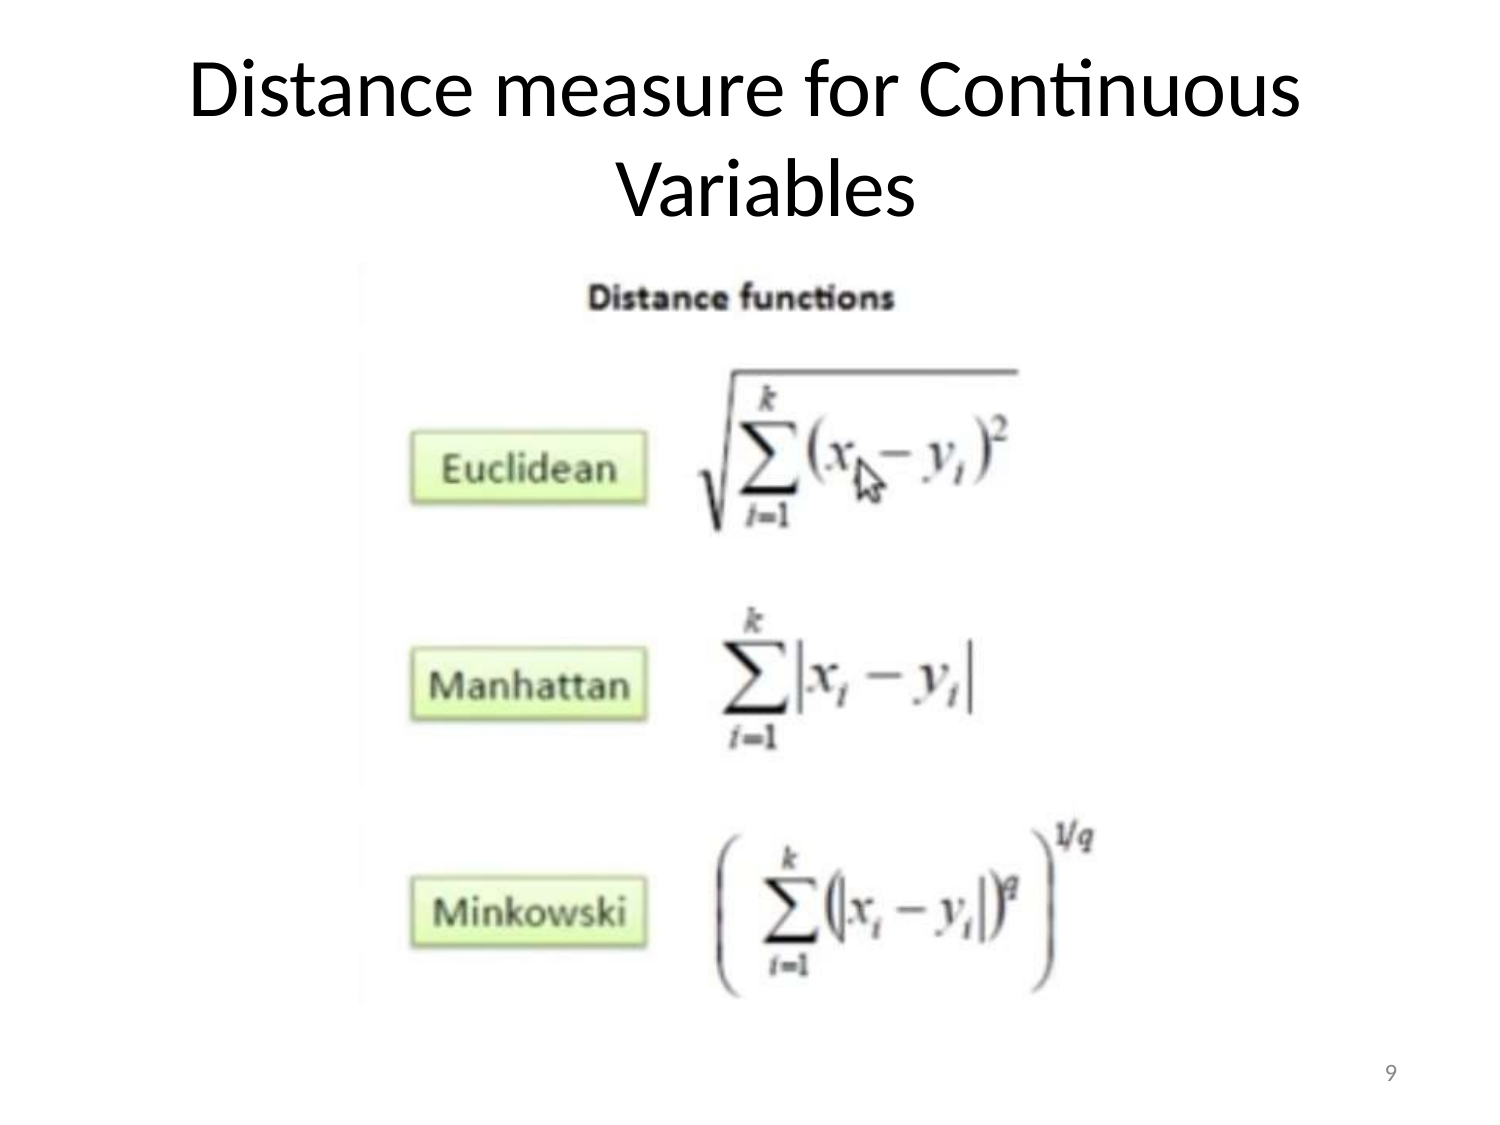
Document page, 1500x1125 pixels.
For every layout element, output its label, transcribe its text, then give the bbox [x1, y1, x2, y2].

title Distance measure for Continuous Variables [186, 31, 1313, 234]
picture [357, 262, 1097, 1006]
slide_number 9 [1378, 1060, 1419, 1125]
